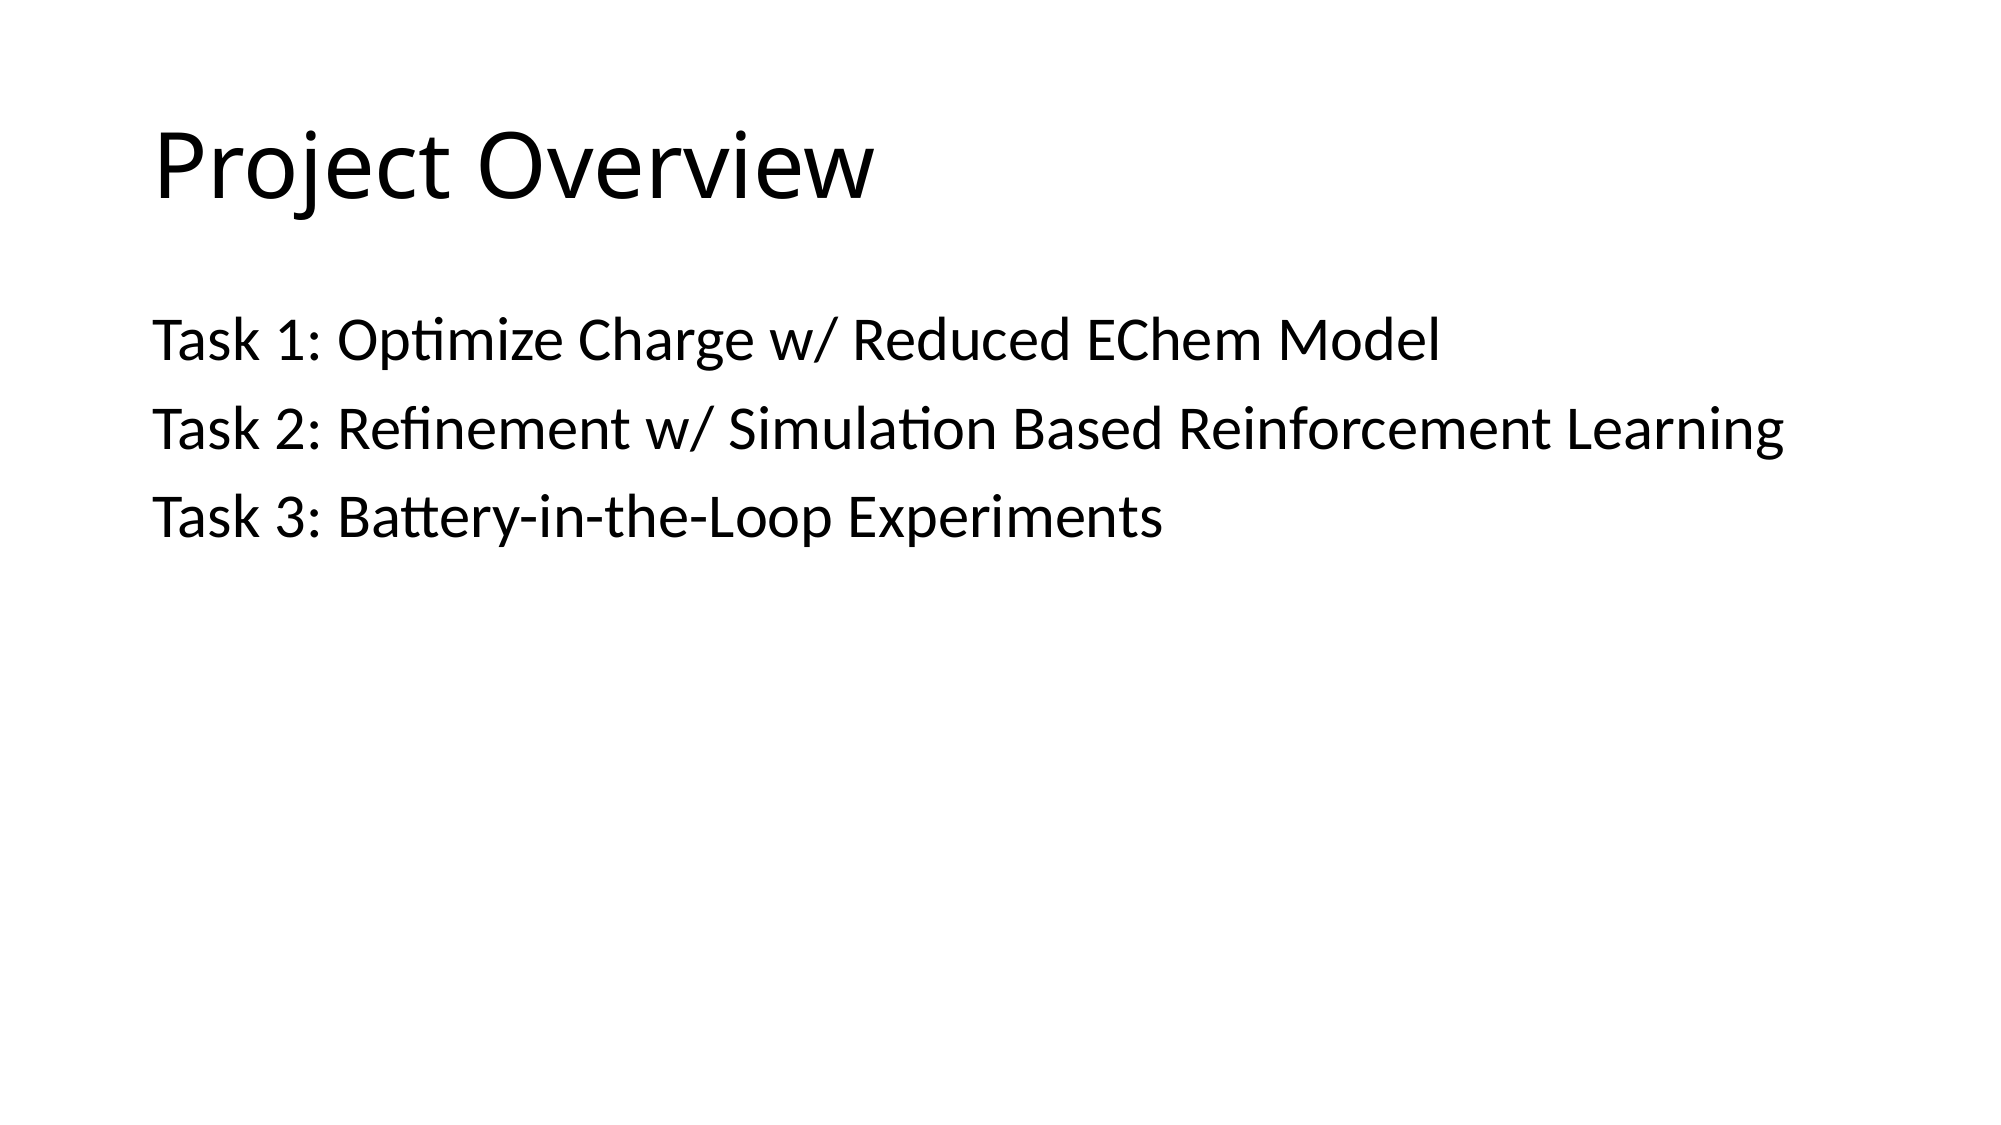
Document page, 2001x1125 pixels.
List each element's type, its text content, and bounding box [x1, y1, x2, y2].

list Task 1: Optimize Charge w/ Reduced EChem Model Task 2: Refinement w/ Simulation Based Reinforcement Learning Task 3: Battery-in-the-Loop Experiments [137, 299, 1863, 1014]
title Project Overview [137, 59, 1863, 278]
